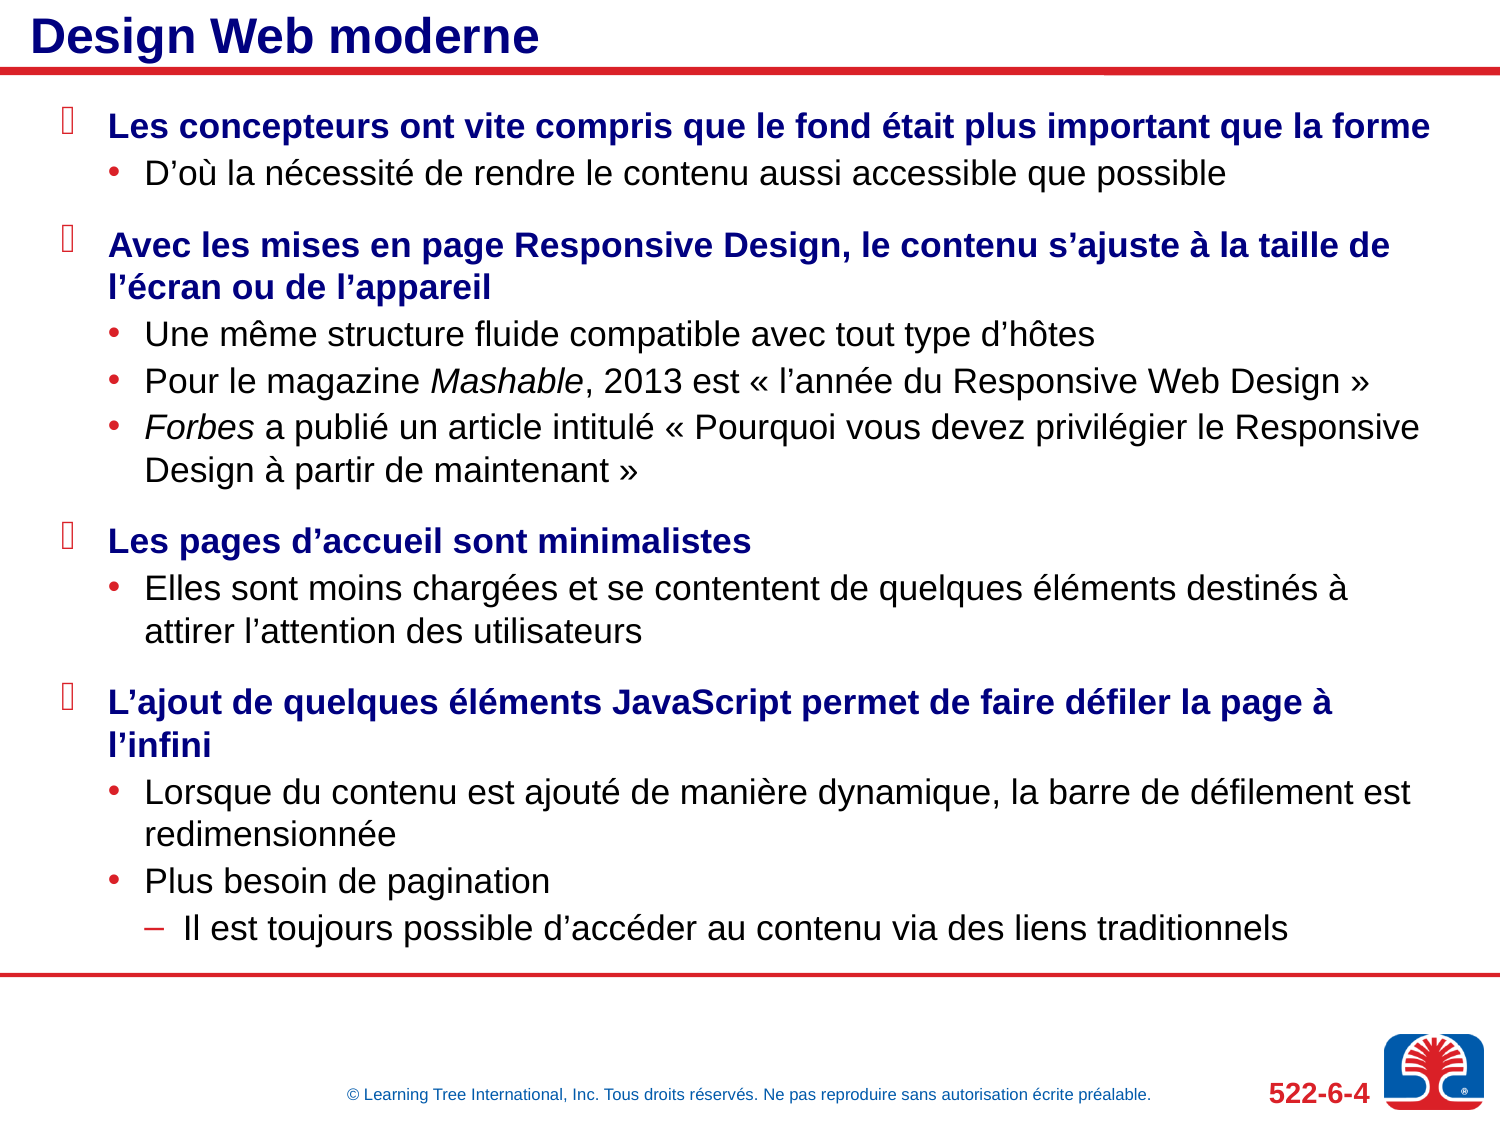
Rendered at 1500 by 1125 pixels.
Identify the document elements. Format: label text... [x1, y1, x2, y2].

picture [1384, 1034, 1484, 1110]
title Design Web moderne [0, 0, 1500, 67]
list Les concepteurs ont vite compris que le fond était plus important que la forme D’où la nécessité de rendre le contenu aussi accessible que possible Avec les mises en page Responsive Design, le contenu s’ajuste à la taille de l’écran ou de l’appareil Une même structure fluide compatible avec tout type d’hôtes Pour le magazine Mashable, 2013 est « l’année du Responsive Web Design » Forbes a publié un article intitulé « Pourquoi vous devez privilégier le Responsive Design à partir de maintenant » Les pages d’accueil sont minimalistes Elles sont moins chargées et se contentent de quelques éléments destinés à attirer l’attention des utilisateurs L’ajout de quelques éléments JavaScript permet de faire défiler la page à l’infini Lorsque du contenu est ajouté de manière dynamique, la barre de défilement est redimensionnée Plus besoin de pagination Il est toujours possible d’accéder au contenu via des liens traditionnels [45, 95, 1457, 963]
